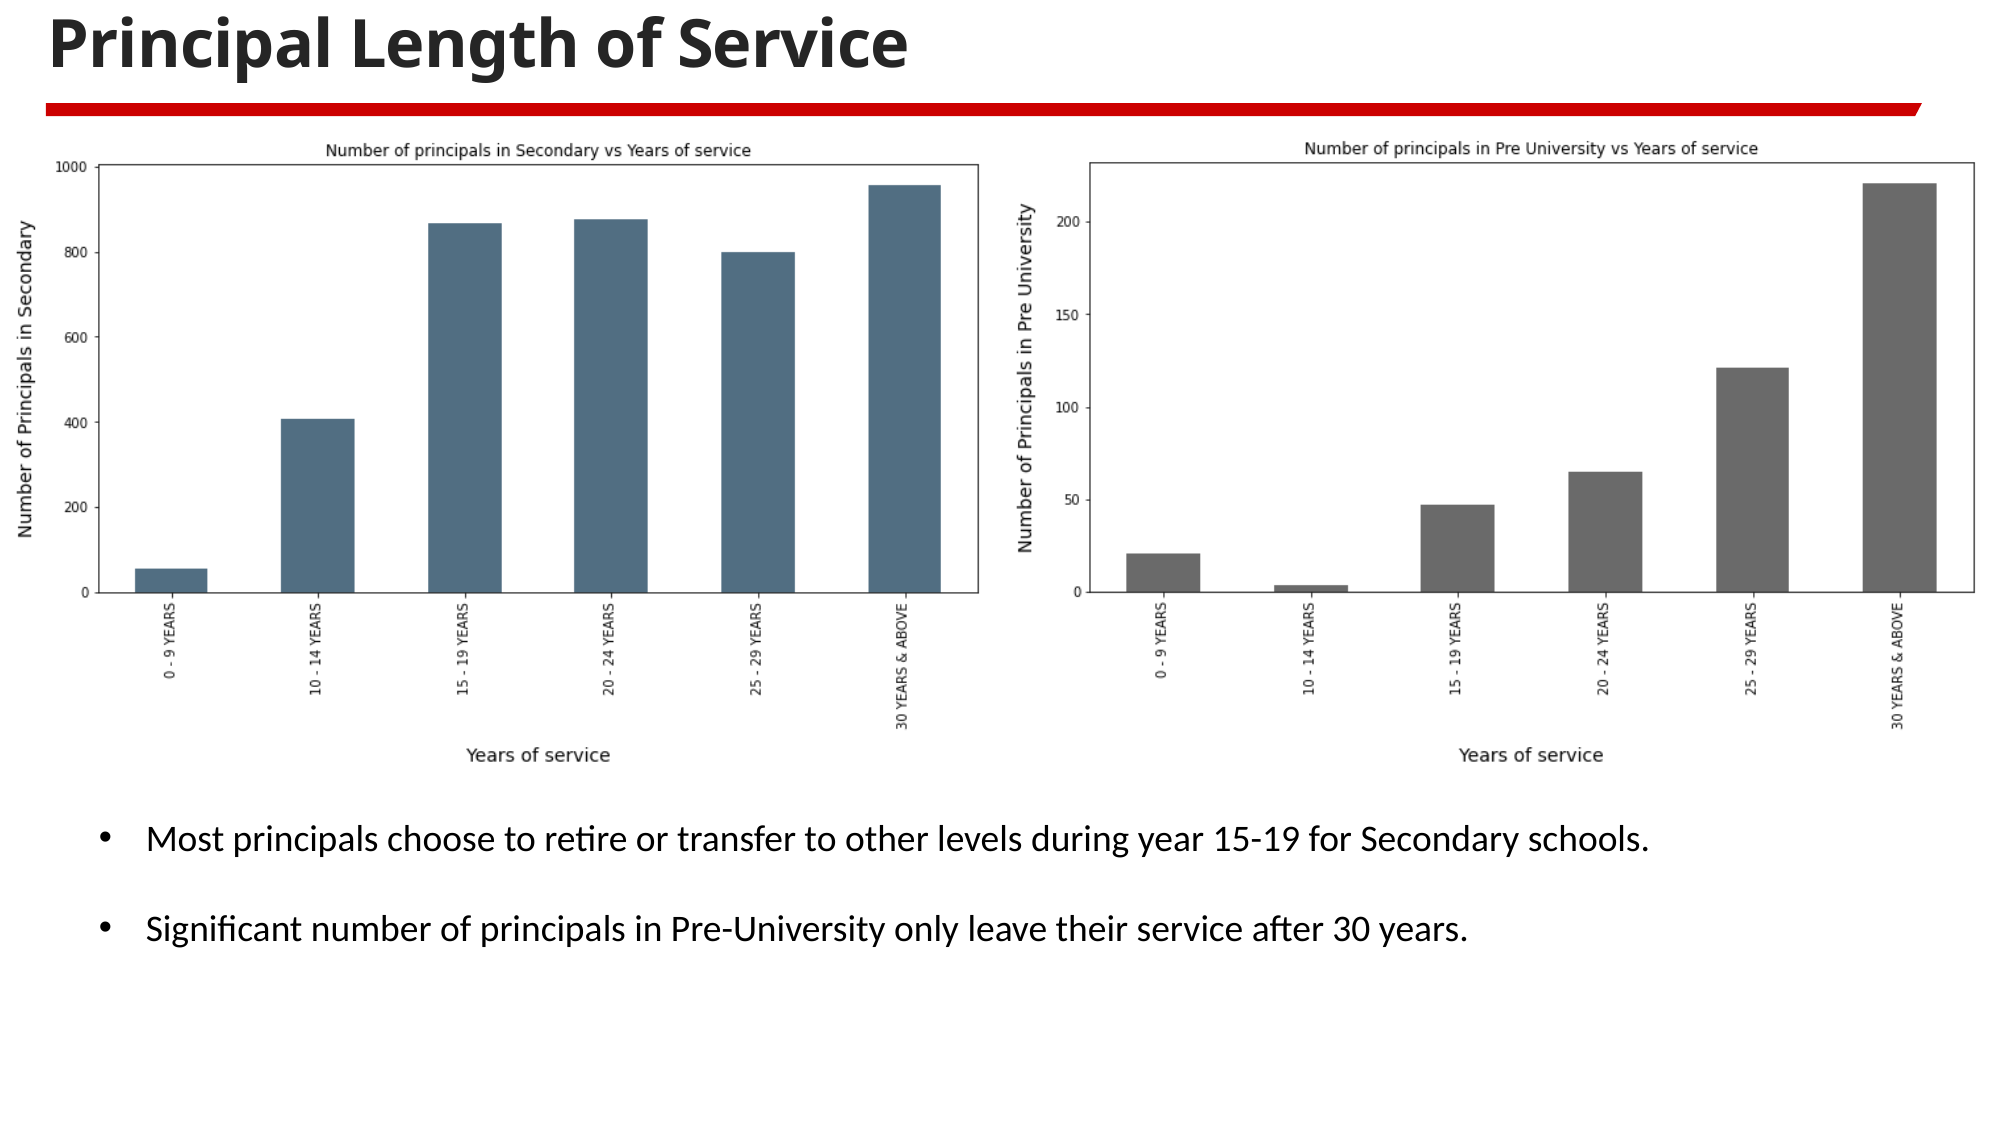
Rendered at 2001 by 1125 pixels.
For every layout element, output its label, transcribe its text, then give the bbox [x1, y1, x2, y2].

text_box [45, 103, 1922, 117]
picture [8, 134, 987, 776]
text_box Most principals choose to retire or transfer to other levels during year 15-19 for Secondary schools. Significant number of principals in Pre-University only leave their service after 30 years. [84, 806, 1766, 956]
title Principal Length of Service [45, 0, 1955, 189]
picture [1008, 132, 1983, 776]
